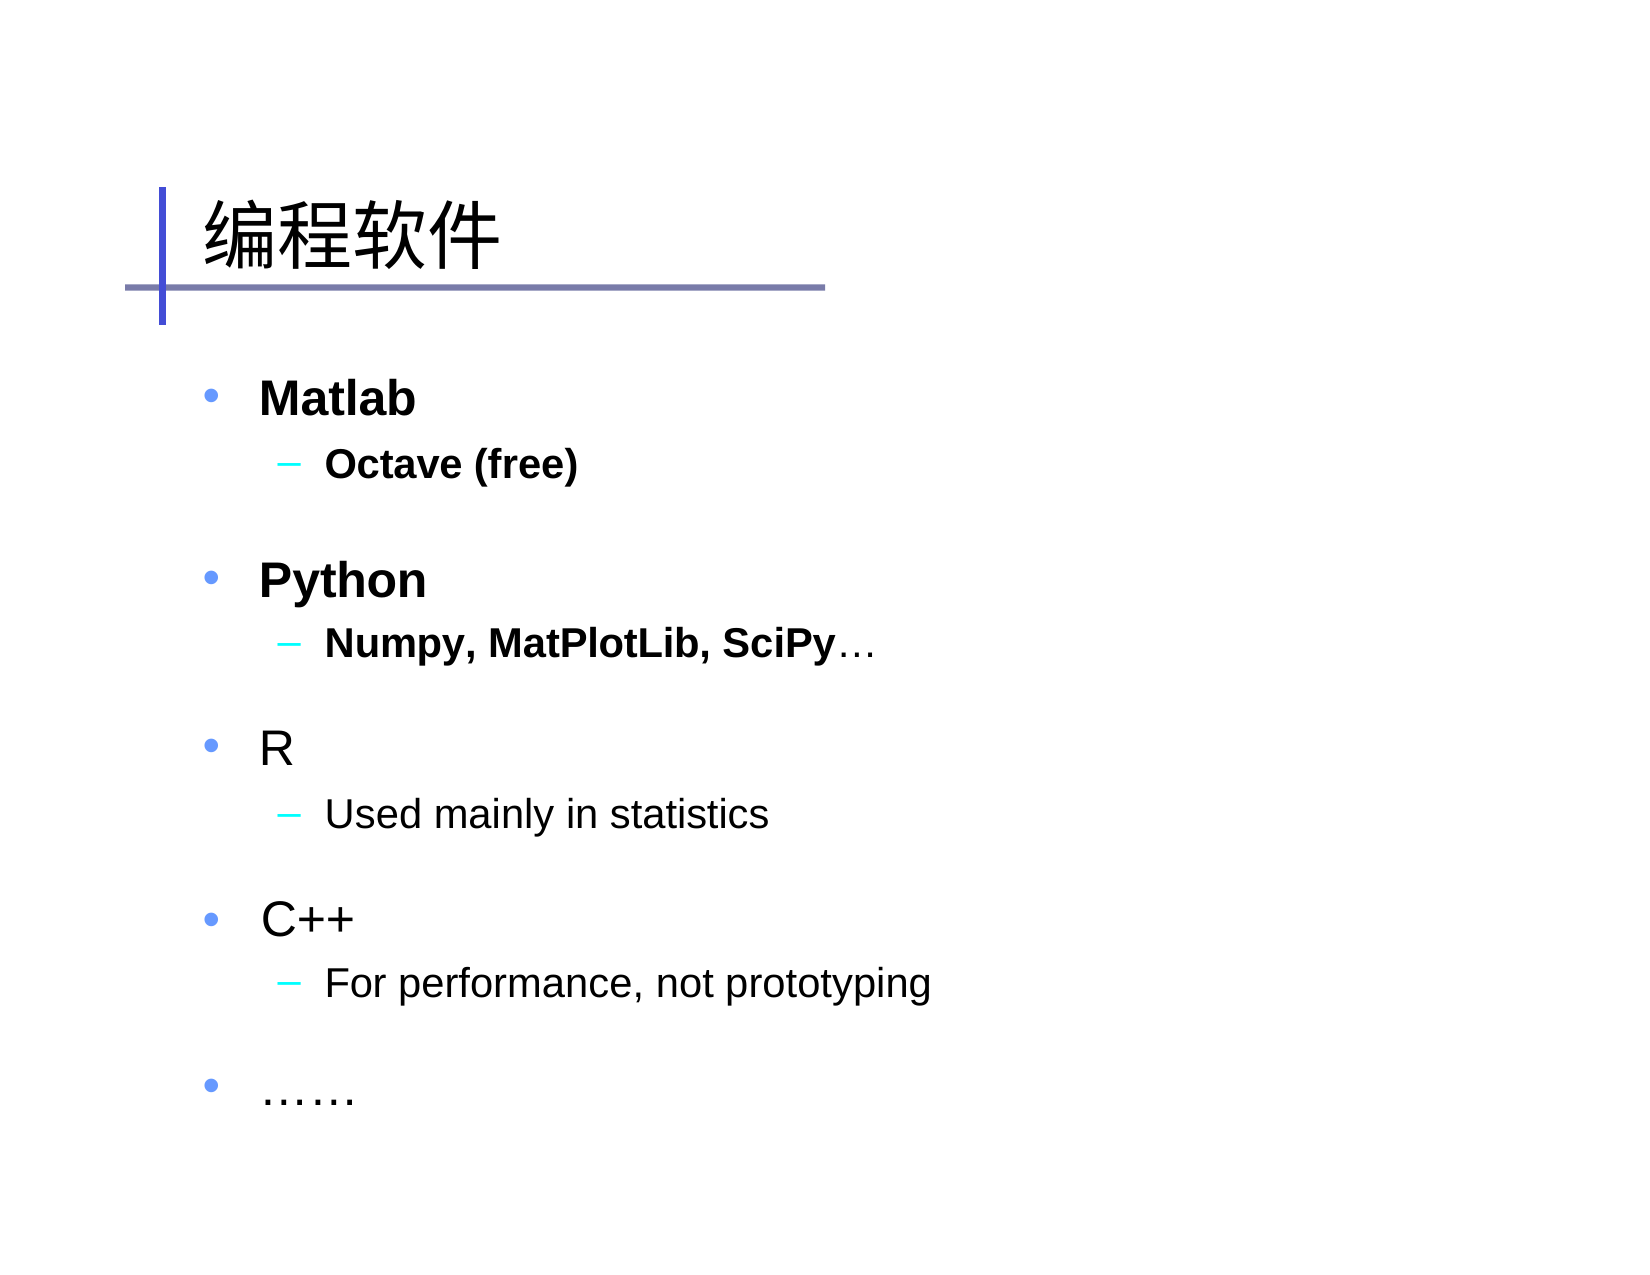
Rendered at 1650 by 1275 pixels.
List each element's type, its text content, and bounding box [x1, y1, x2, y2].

text_box Matlab Octave (free) Python Numpy, MatPlotLib, SciPy… R Used mainly in statistics • C++ For performance, not prototyping …… [200, 316, 1465, 1116]
title 编程软件 [200, 189, 1450, 316]
